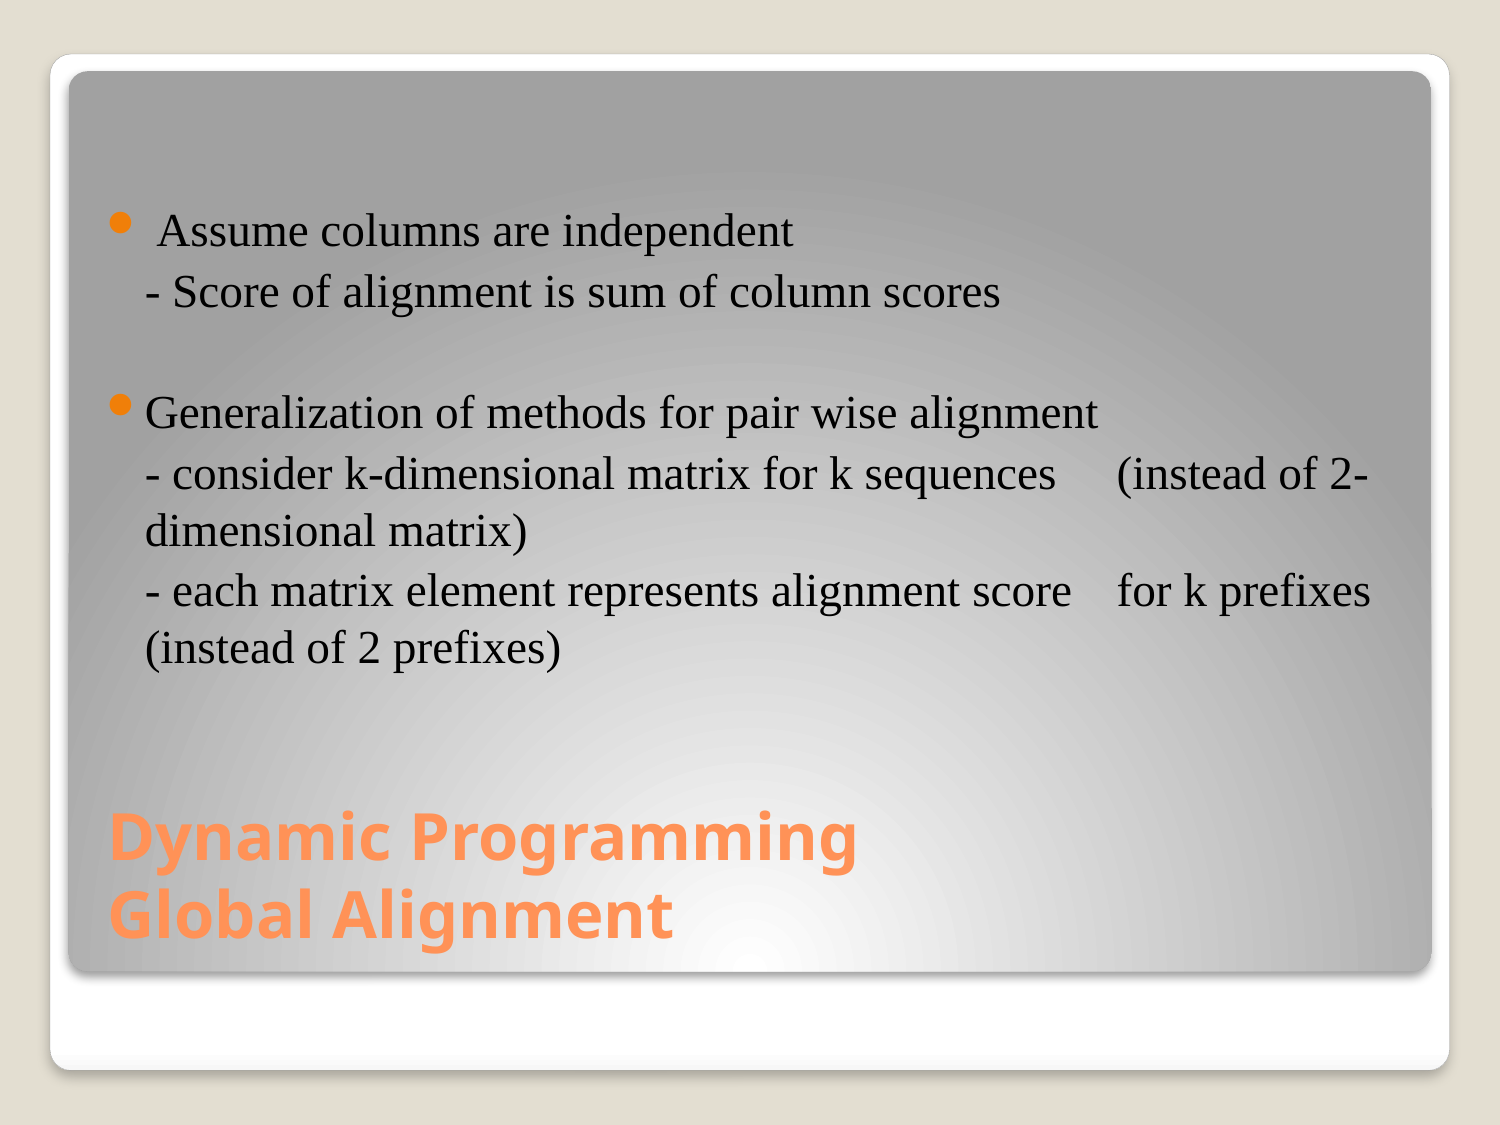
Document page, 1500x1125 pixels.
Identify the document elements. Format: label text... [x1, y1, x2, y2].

title Dynamic Programming Global Alignment [92, 786, 1436, 960]
list Assume columns are independent - Score of alignment is sum of column scores Generalization of methods for pair wise alignment - consider k-dimensional matrix for k sequences (instead of 2-dimensional matrix) - each matrix element represents alignment score for k prefixes (instead of 2 prefixes) [76, 184, 1420, 684]
